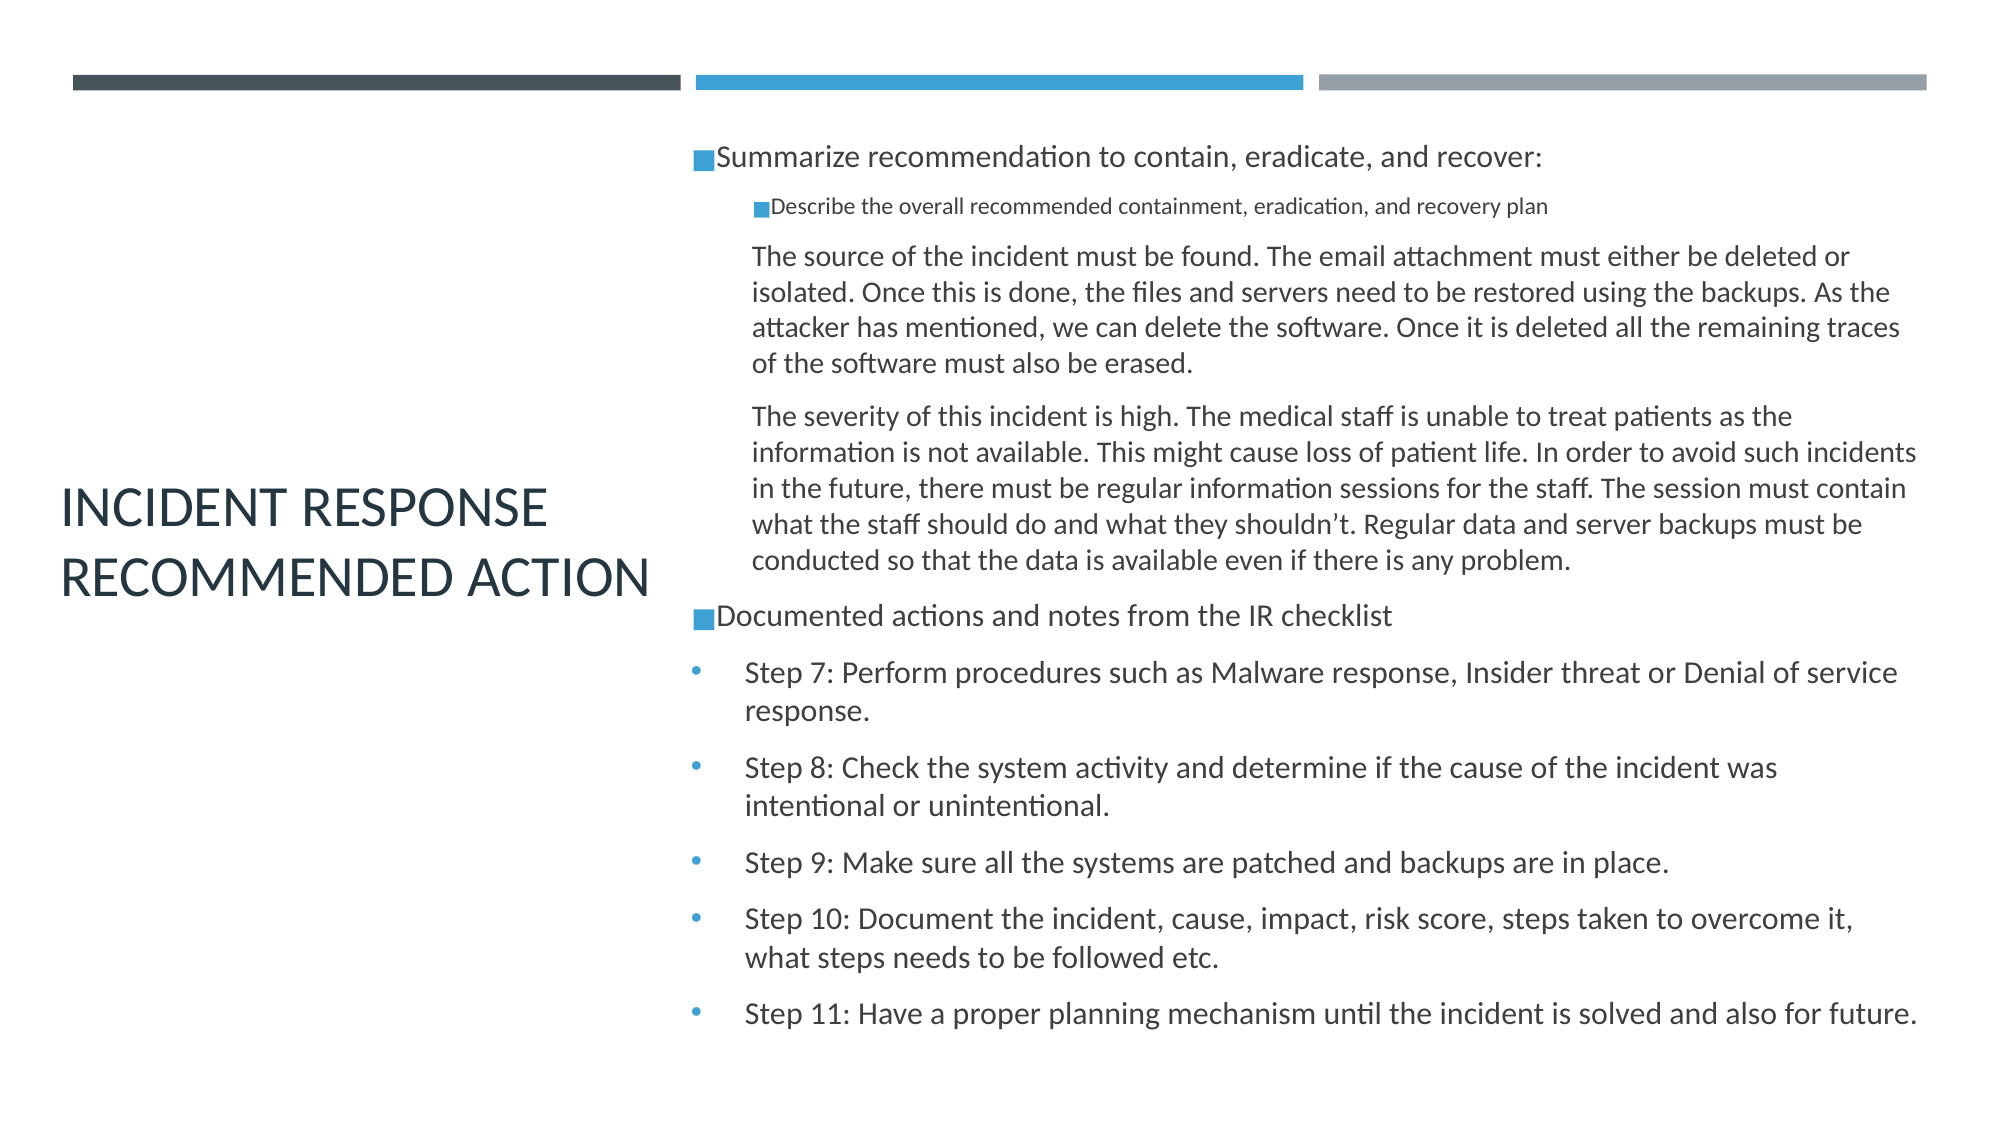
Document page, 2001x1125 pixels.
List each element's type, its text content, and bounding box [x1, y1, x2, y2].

title INCIDENT RESPONSE RECOMMENDED ACTION [45, 115, 675, 962]
list Summarize recommendation to contain, eradicate, and recover: Describe the overall recommended containment, eradication, and recovery plan The source of the incident must be found. The email attachment must either be deleted or isolated. Once this is done, the files and servers need to be restored using the backups. As the attacker has mentioned, we can delete the software. Once it is deleted all the remaining traces of the software must also be erased. The severity of this incident is high. The medical staff is unable to treat patients as the information is not available. This might cause loss of patient life. In order to avoid such incidents in the future, there must be regular information sessions for the staff. The session must contain what the staff should do and what they shouldn’t. Regular data and server backups must be conducted so that the data is available even if there is any problem. Documented actions and notes from the IR checklist Step 7: Perform procedures such as Malware response, Insider threat or Denial of service response. Step 8: Check the system activity and determine if the cause of the incident was intentional or unintentional. Step 9: Make sure all the systems are patched and backups are in place. Step 10: Document the incident, cause, impact, risk score, steps taken to overcome it, what steps needs to be followed etc. Step 11: Have a proper planning mechanism until the incident is solved and also for future. [675, 115, 1934, 1052]
